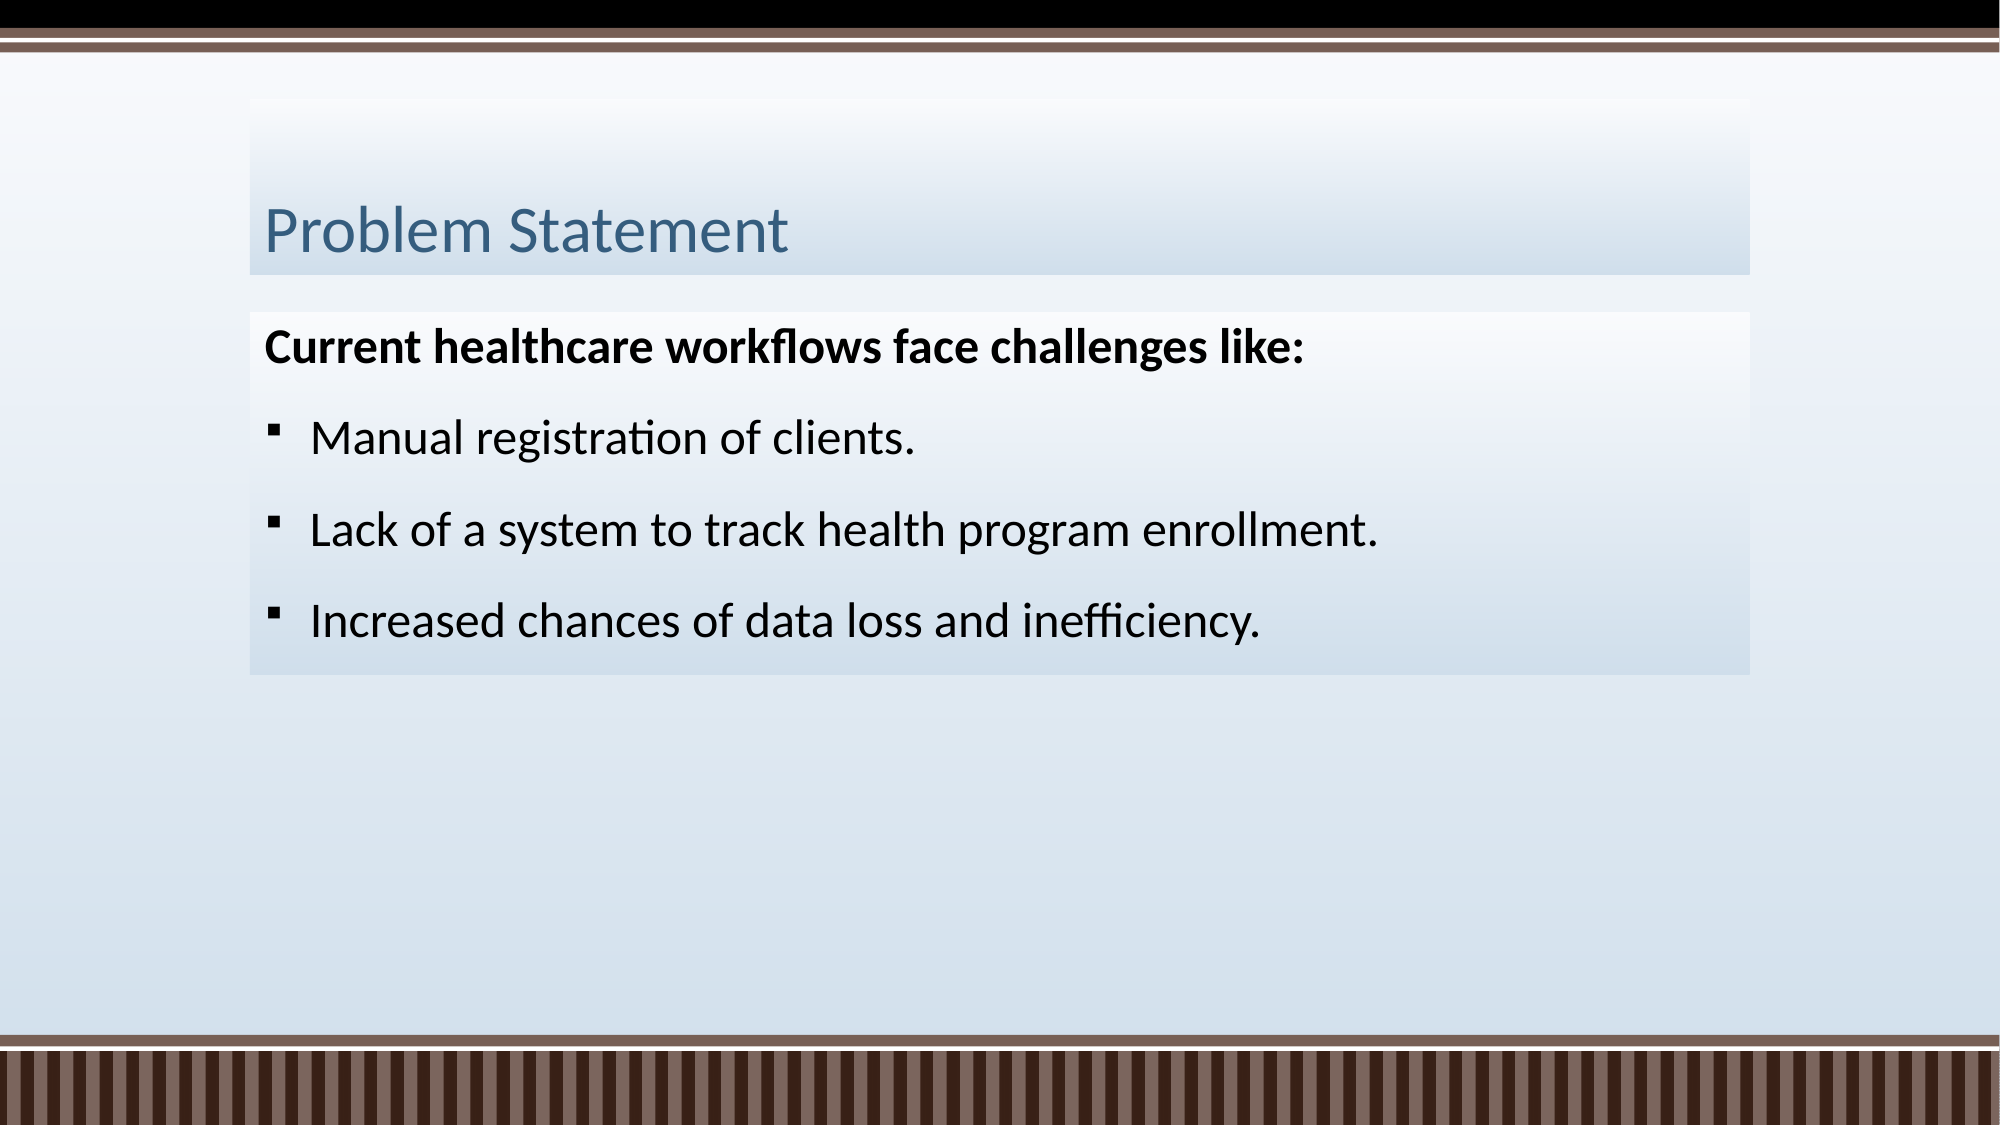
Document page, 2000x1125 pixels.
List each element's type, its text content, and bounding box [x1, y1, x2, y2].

list Current healthcare workflows face challenges like: Manual registration of clients. Lack of a system to track health program enrollment. Increased chances of data loss and inefficiency. [249, 312, 1750, 675]
title Problem Statement [249, 99, 1750, 275]
